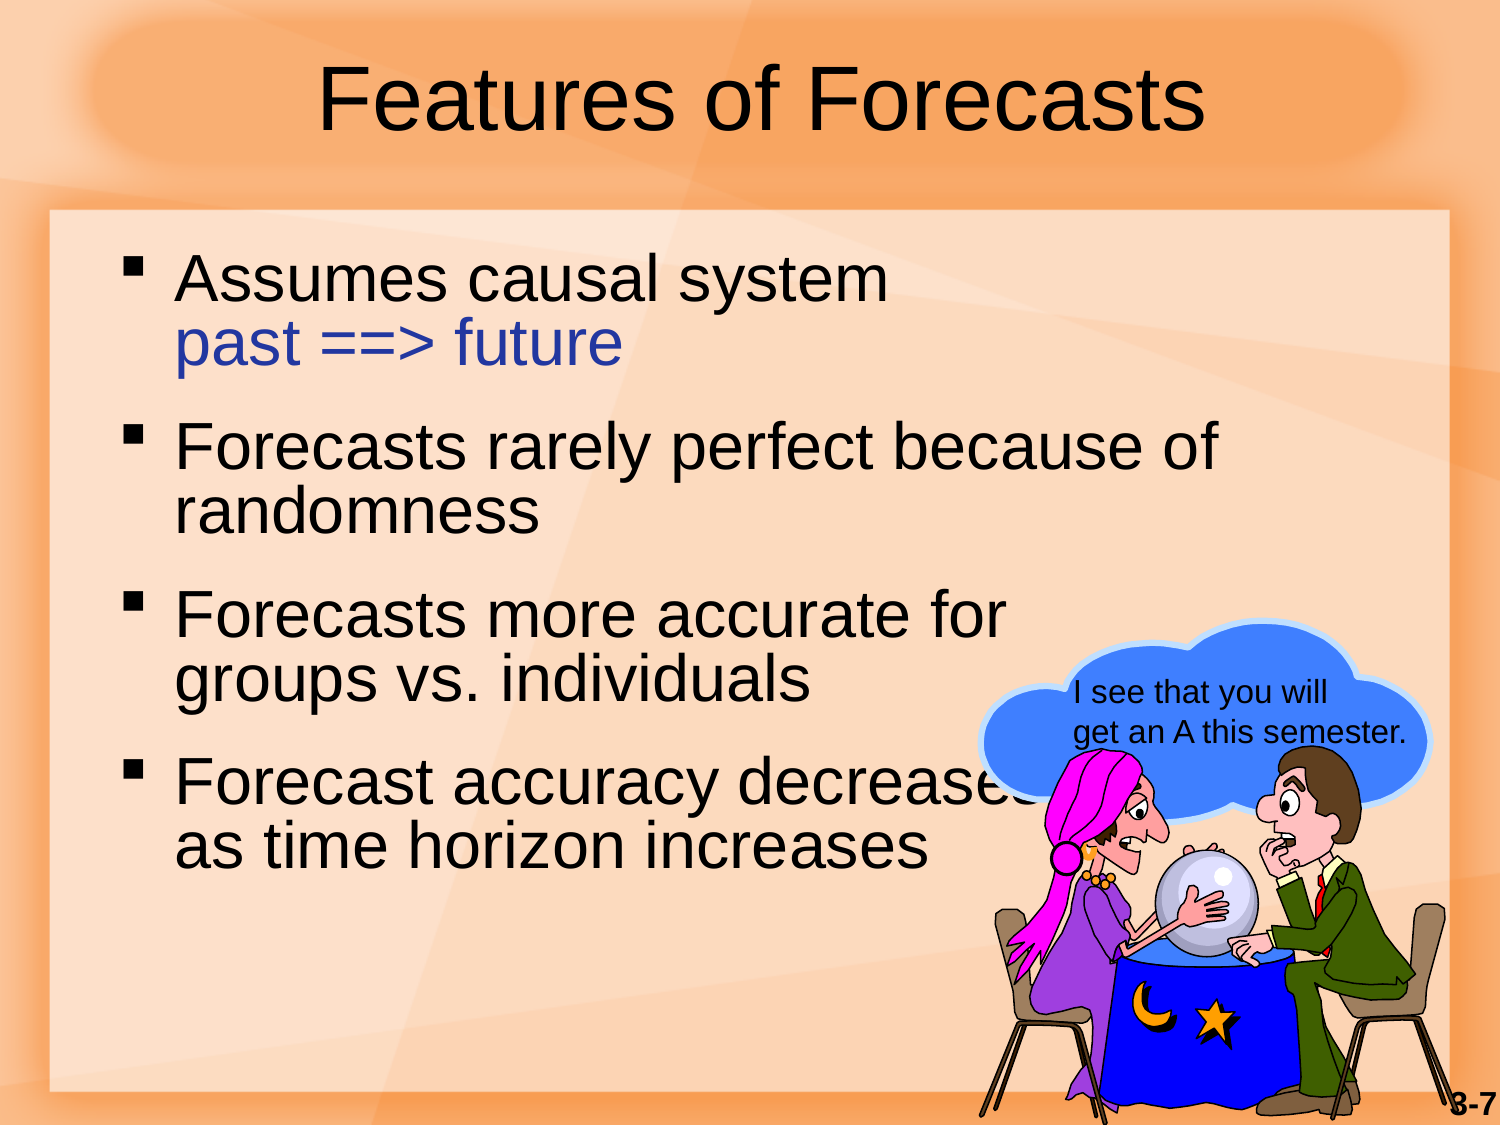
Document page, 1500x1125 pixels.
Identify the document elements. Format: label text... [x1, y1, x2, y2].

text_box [979, 620, 1500, 1125]
title Features of Forecasts [125, 28, 1400, 157]
picture [0, 0, 1500, 1125]
list Assumes causal system past ==> future Forecasts rarely perfect because of randomness Forecasts more accurate for groups vs. individuals Forecast accuracy decreases as time horizon increases [103, 242, 1352, 776]
